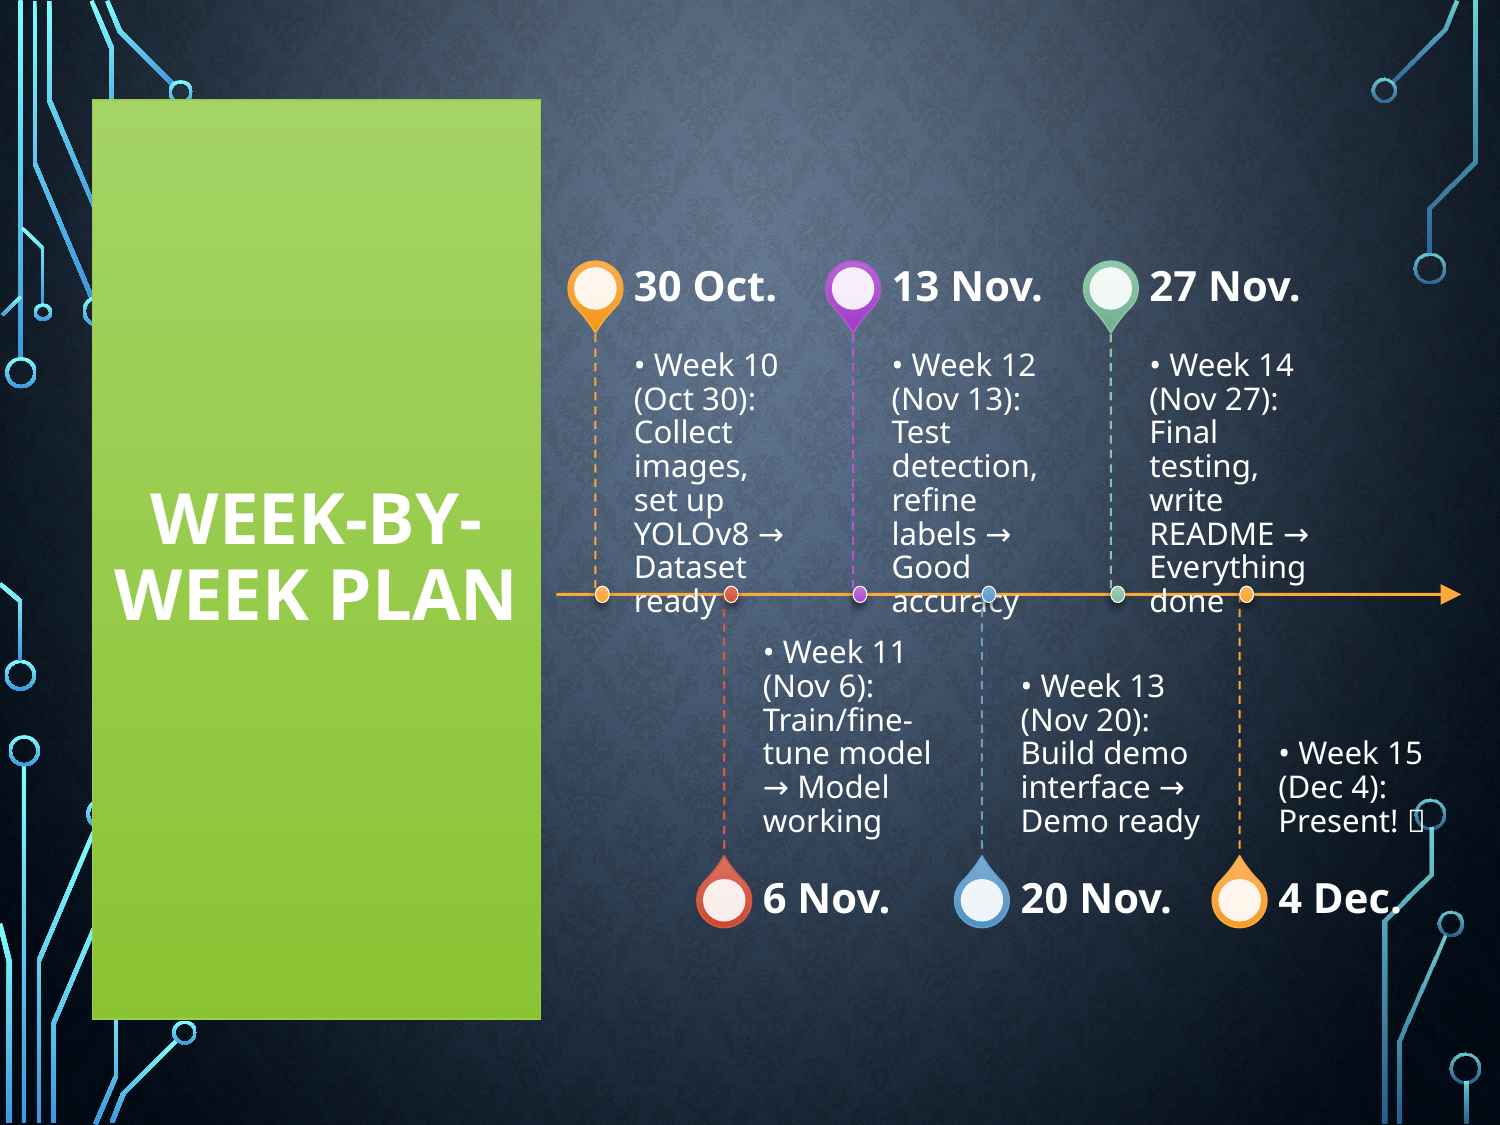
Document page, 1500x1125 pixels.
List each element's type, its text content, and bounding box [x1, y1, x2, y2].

text_box Week-by-Week Plan [92, 99, 541, 1020]
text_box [556, 154, 1462, 1035]
